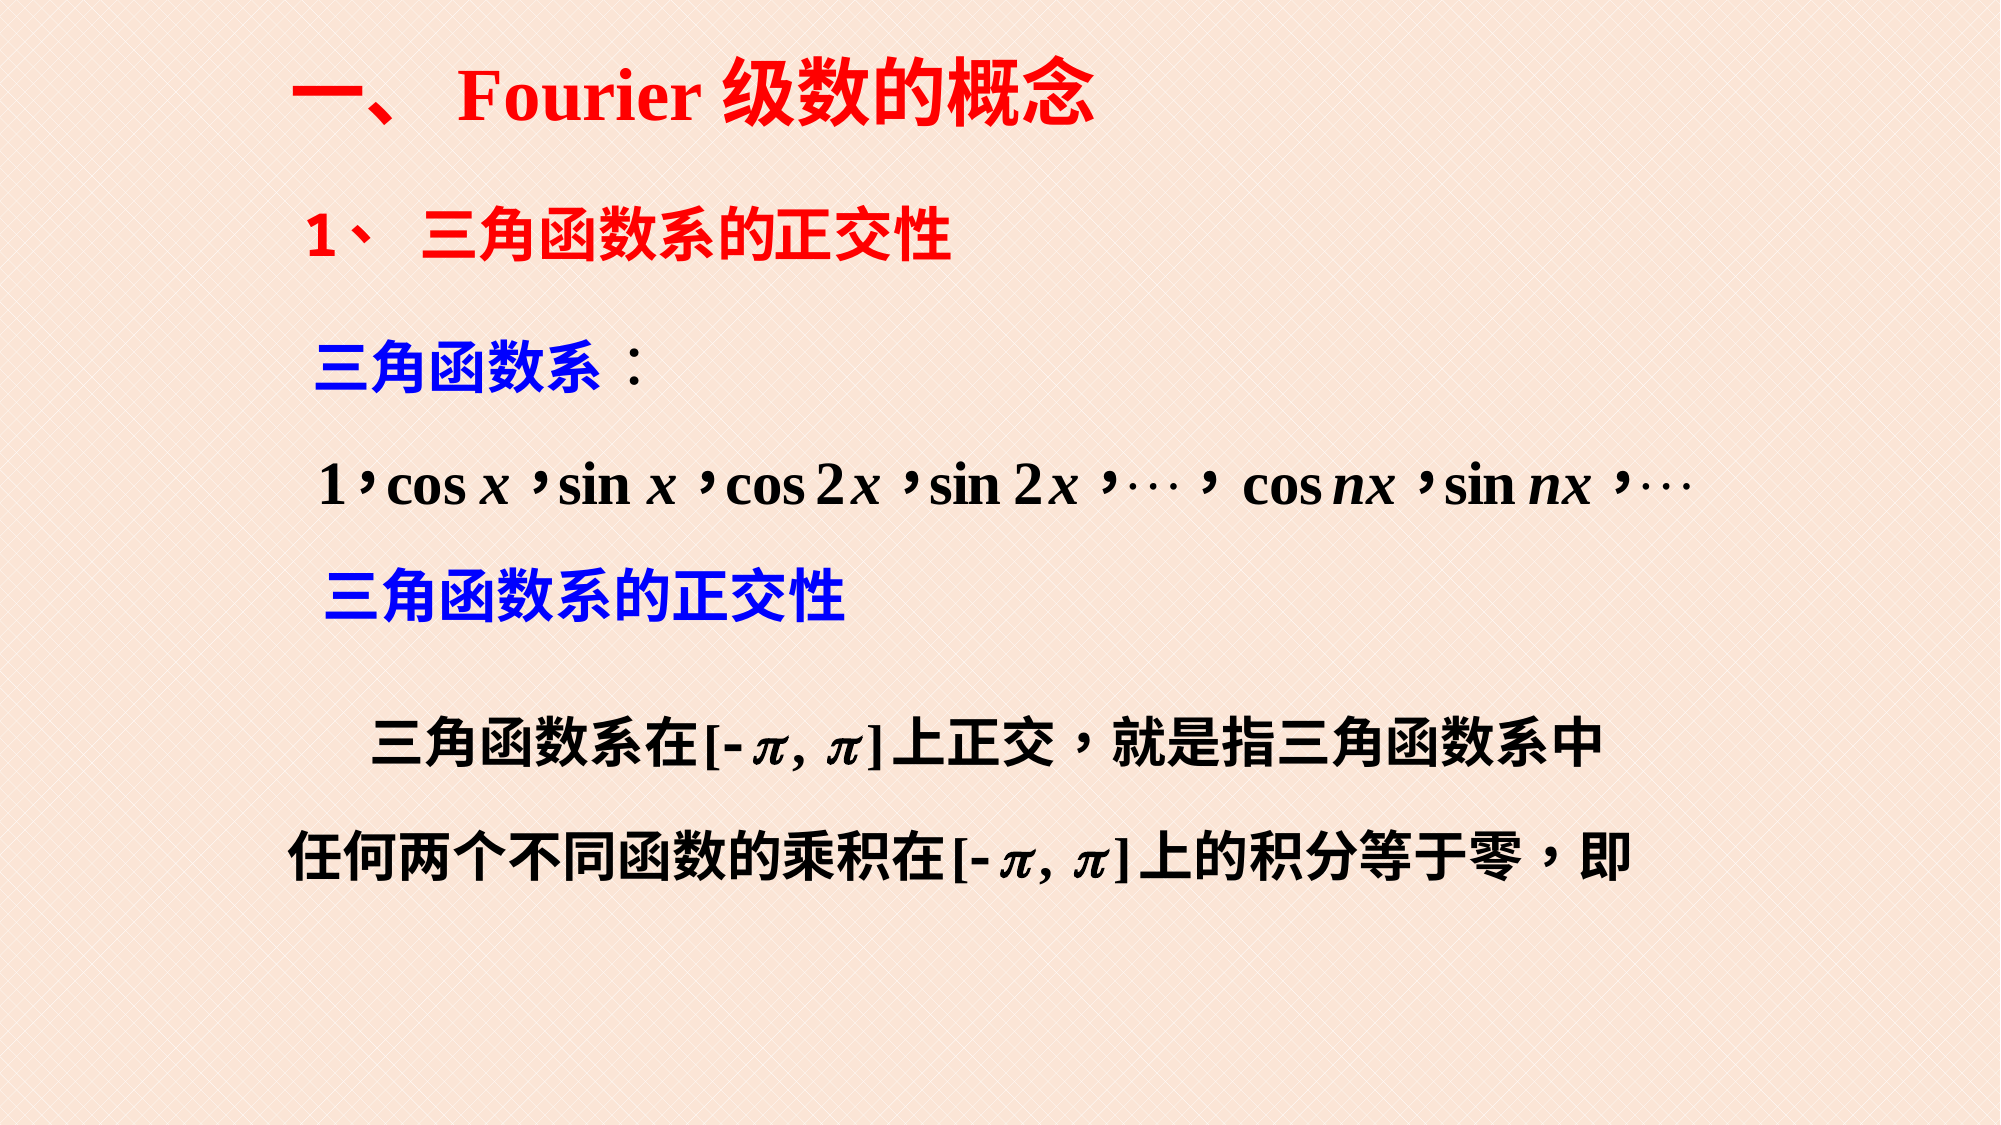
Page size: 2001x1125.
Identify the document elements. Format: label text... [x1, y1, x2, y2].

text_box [312, 448, 1703, 559]
slide_number [1412, 1042, 1863, 1103]
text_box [287, 708, 1963, 936]
text_box 三角函数系的正交性 [307, 552, 862, 637]
title 一、Fourier级数的概念 [275, 29, 1550, 163]
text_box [303, 199, 2000, 276]
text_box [312, 330, 1513, 406]
